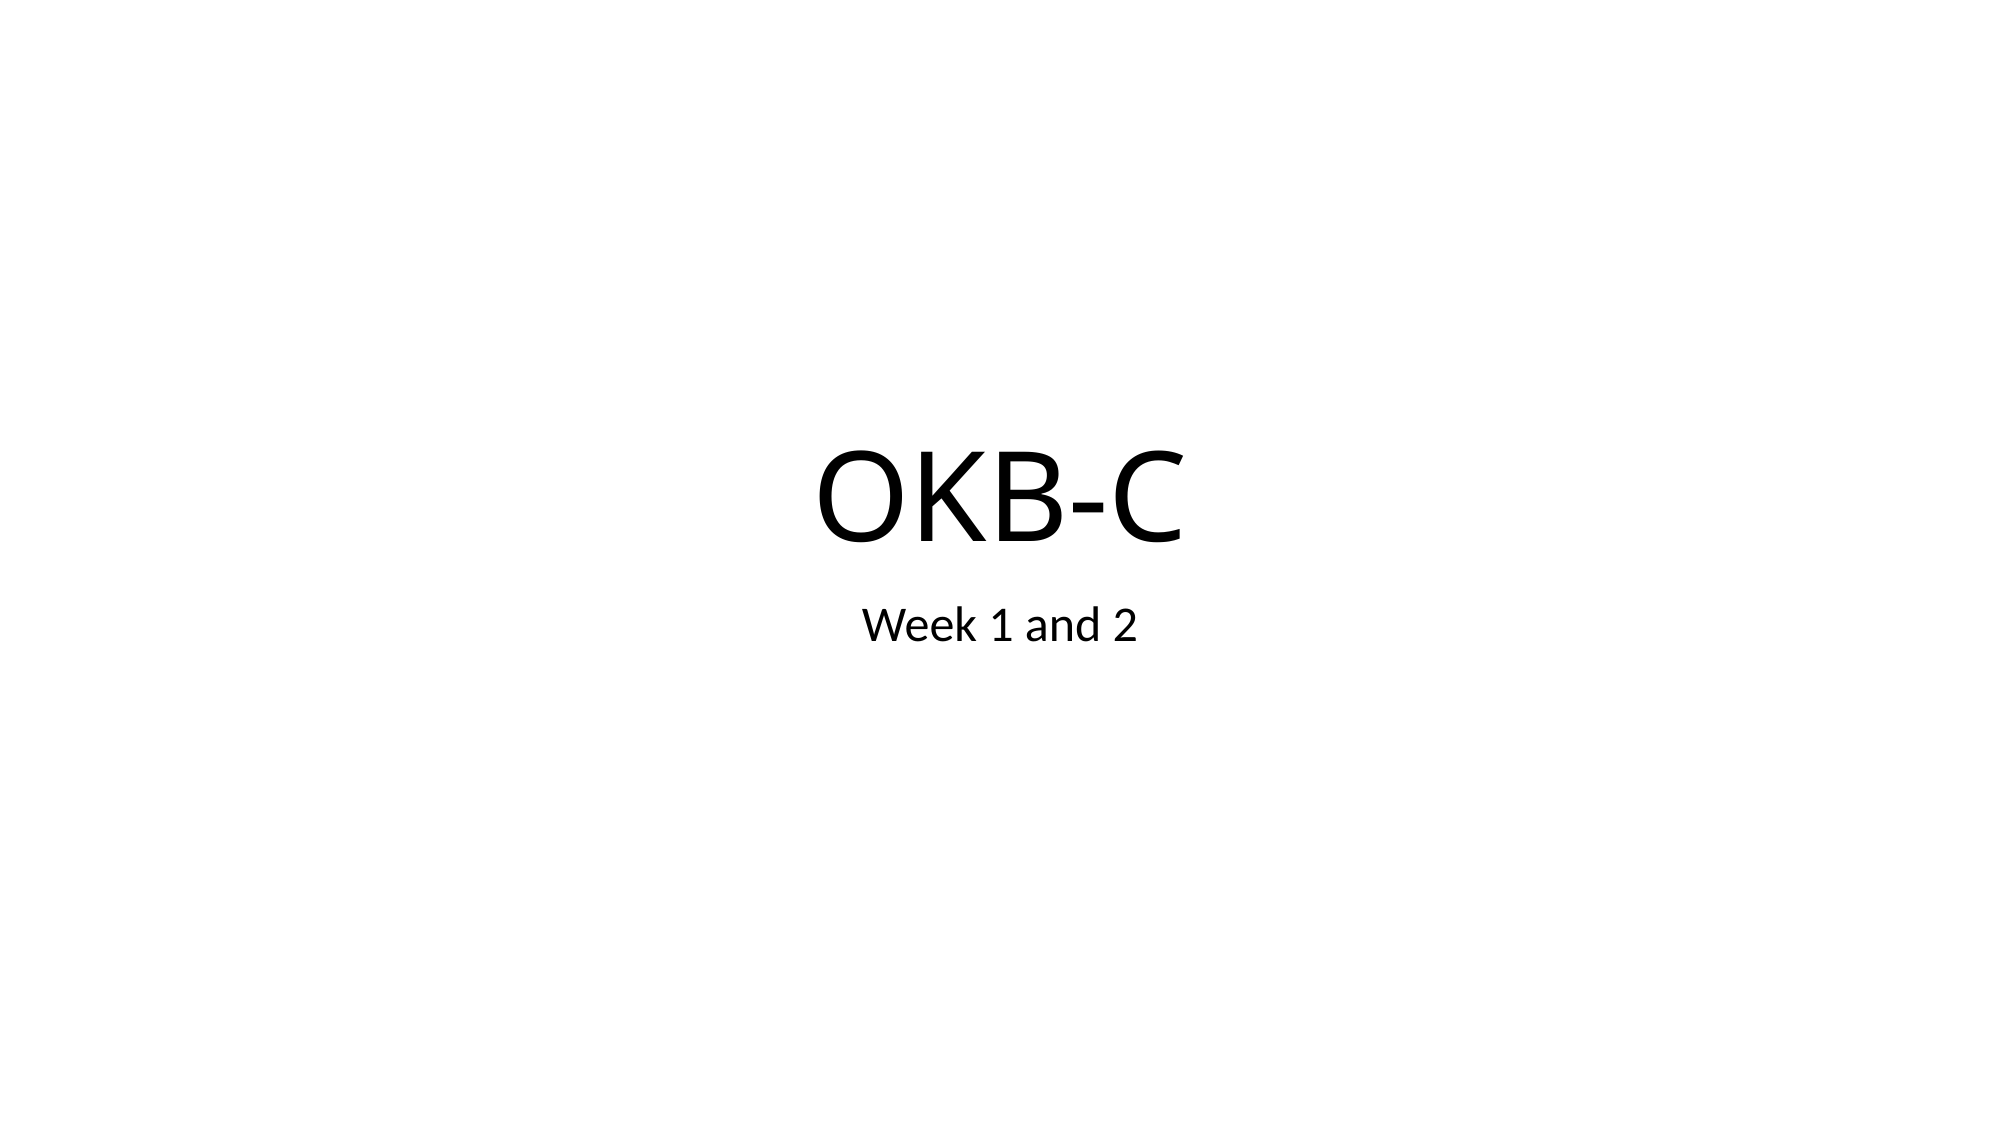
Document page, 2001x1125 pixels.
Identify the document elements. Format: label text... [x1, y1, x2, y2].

title OKB-C [249, 184, 1750, 576]
subtitle Week 1 and 2 [249, 590, 1750, 863]
